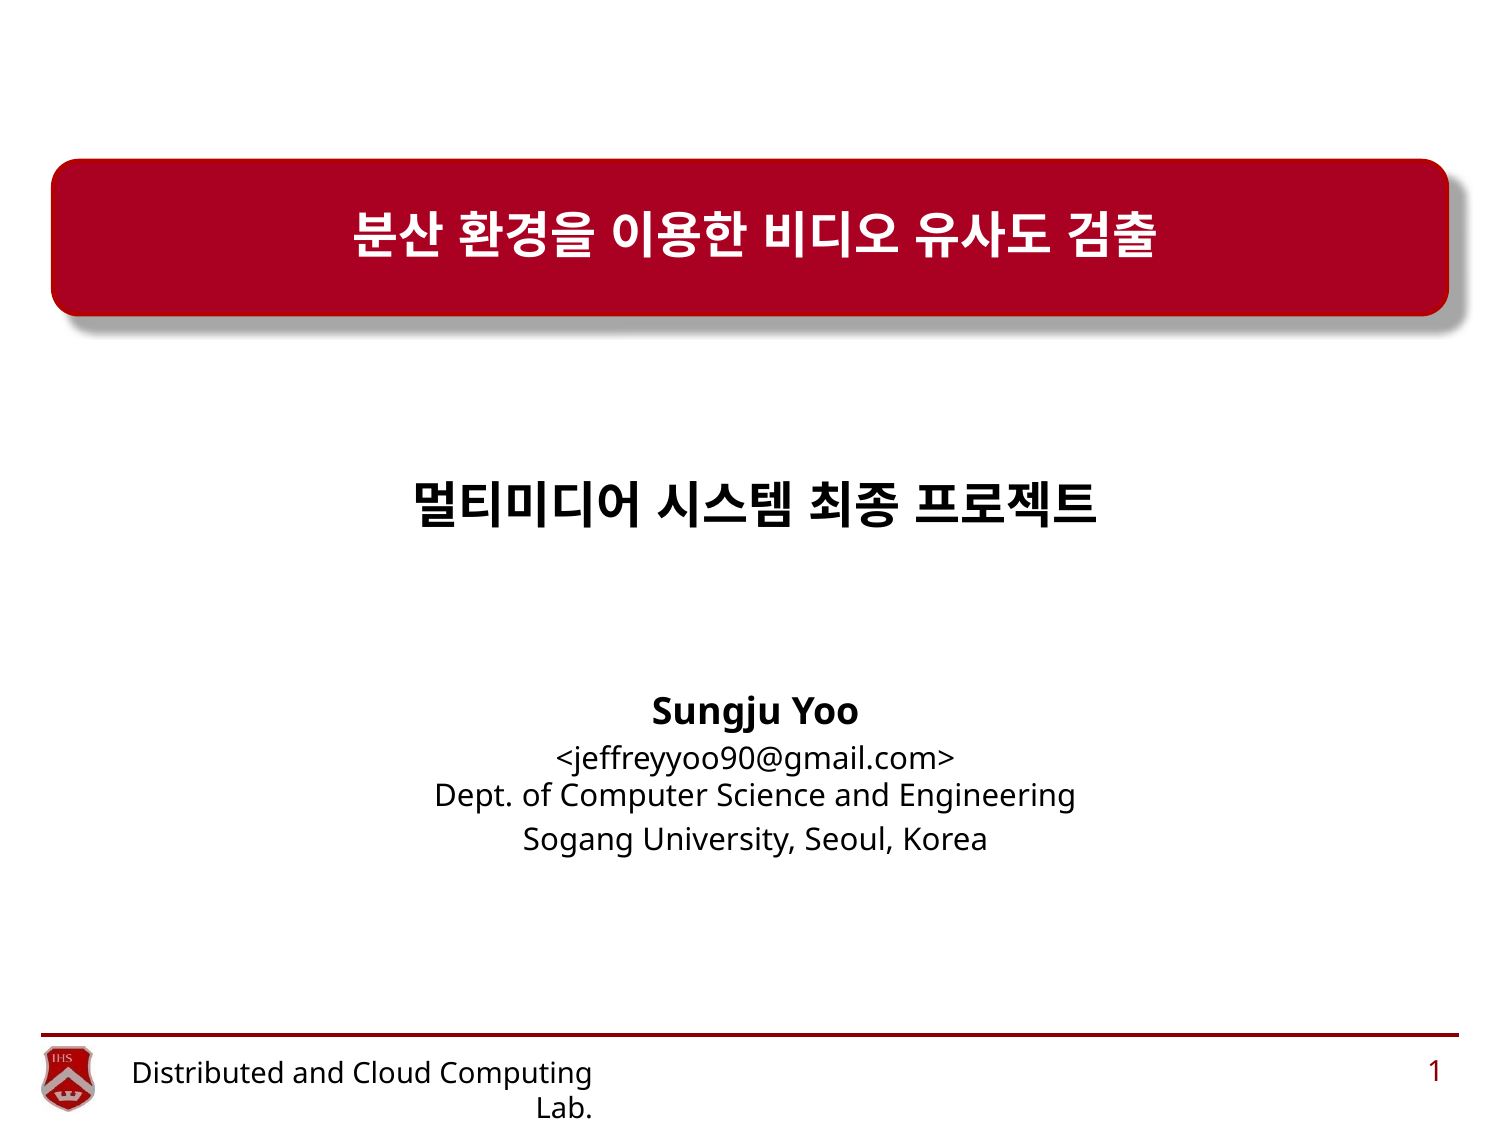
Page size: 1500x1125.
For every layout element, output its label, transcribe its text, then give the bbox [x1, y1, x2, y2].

text_box 분산 환경을 이용한 비디오 유사도 검출 [88, 196, 1424, 271]
text_box 멀티미디어 시스템 최종 프로젝트 [397, 465, 1114, 541]
slide_number 1 [1108, 1042, 1459, 1103]
picture [41, 1046, 95, 1112]
text_box Sungju Yoo <jeffreyyoo90@gmail.com> Dept. of Computer Science and Engineering Sogang University, Seoul, Korea [230, 574, 1281, 1010]
